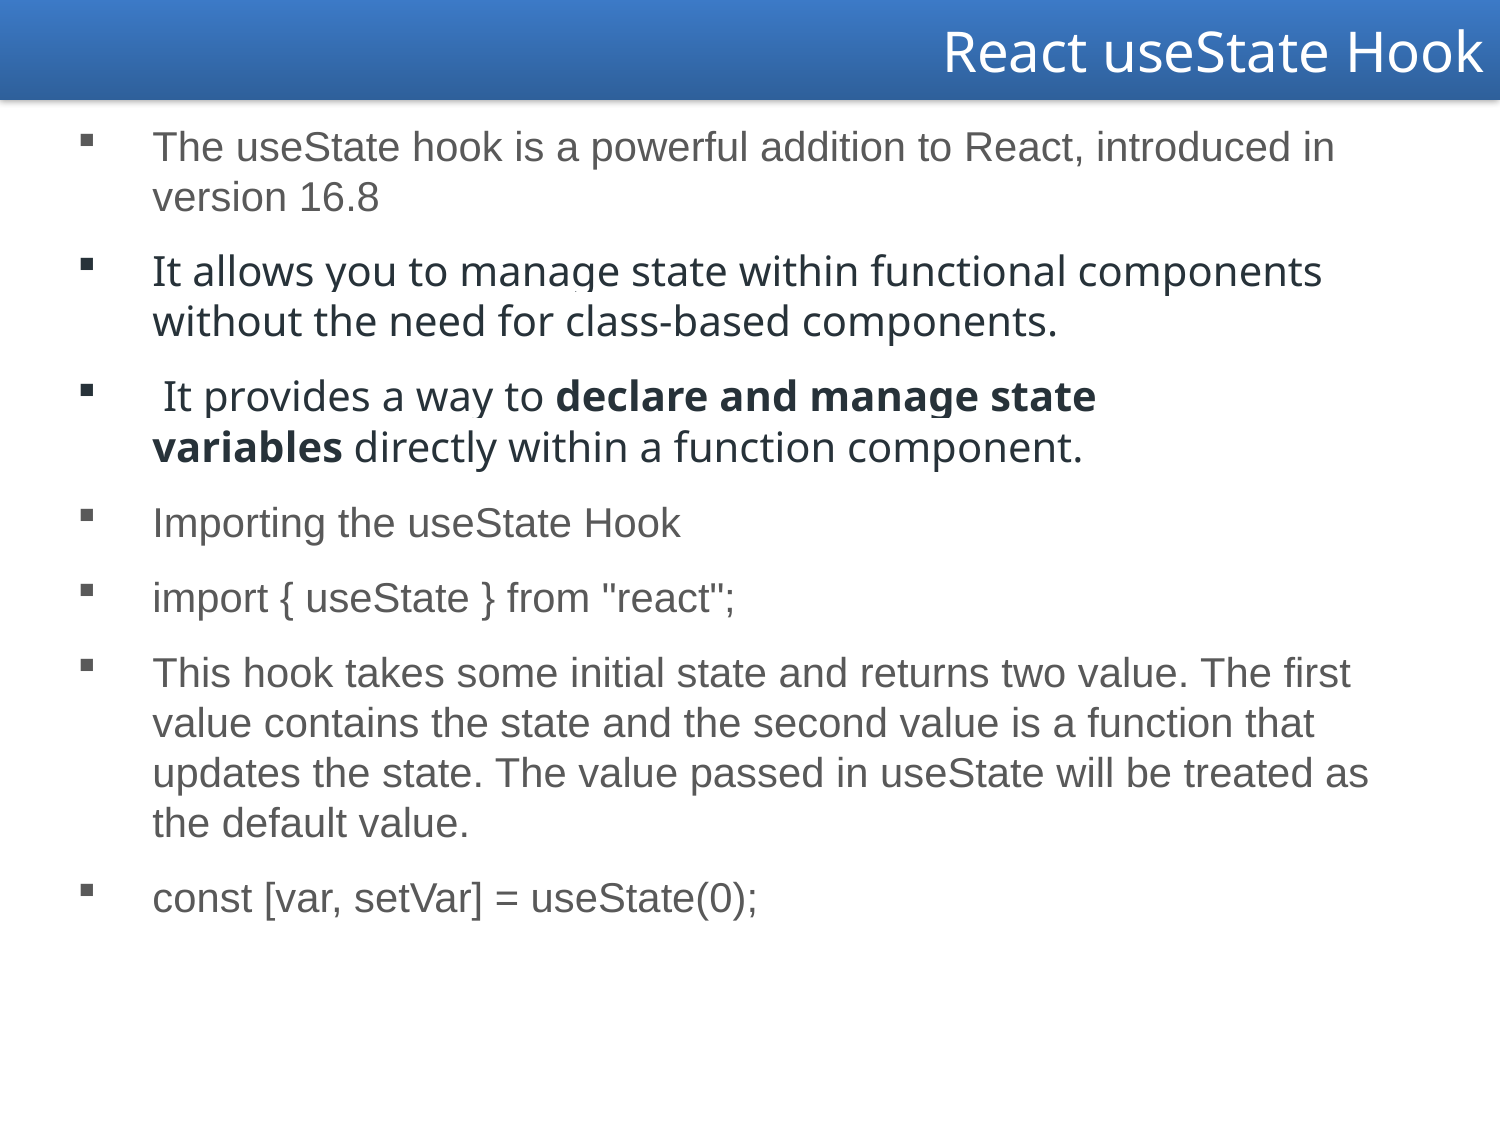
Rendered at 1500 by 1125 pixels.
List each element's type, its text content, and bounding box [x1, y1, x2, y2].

text_box React useState Hook [0, 0, 1500, 100]
text_box The useState hook is a powerful addition to React, introduced in version 16.8 It allows you to manage state within functional components without the need for class-based components. It provides a way to declare and manage state variables directly within a function component. Importing the useState Hook import { useState } from "react"; This hook takes some initial state and returns two value. The first value contains the state and the second value is a function that updates the state. The value passed in useState will be treated as the default value. const [var, setVar] = useState(0); [62, 112, 1450, 1075]
